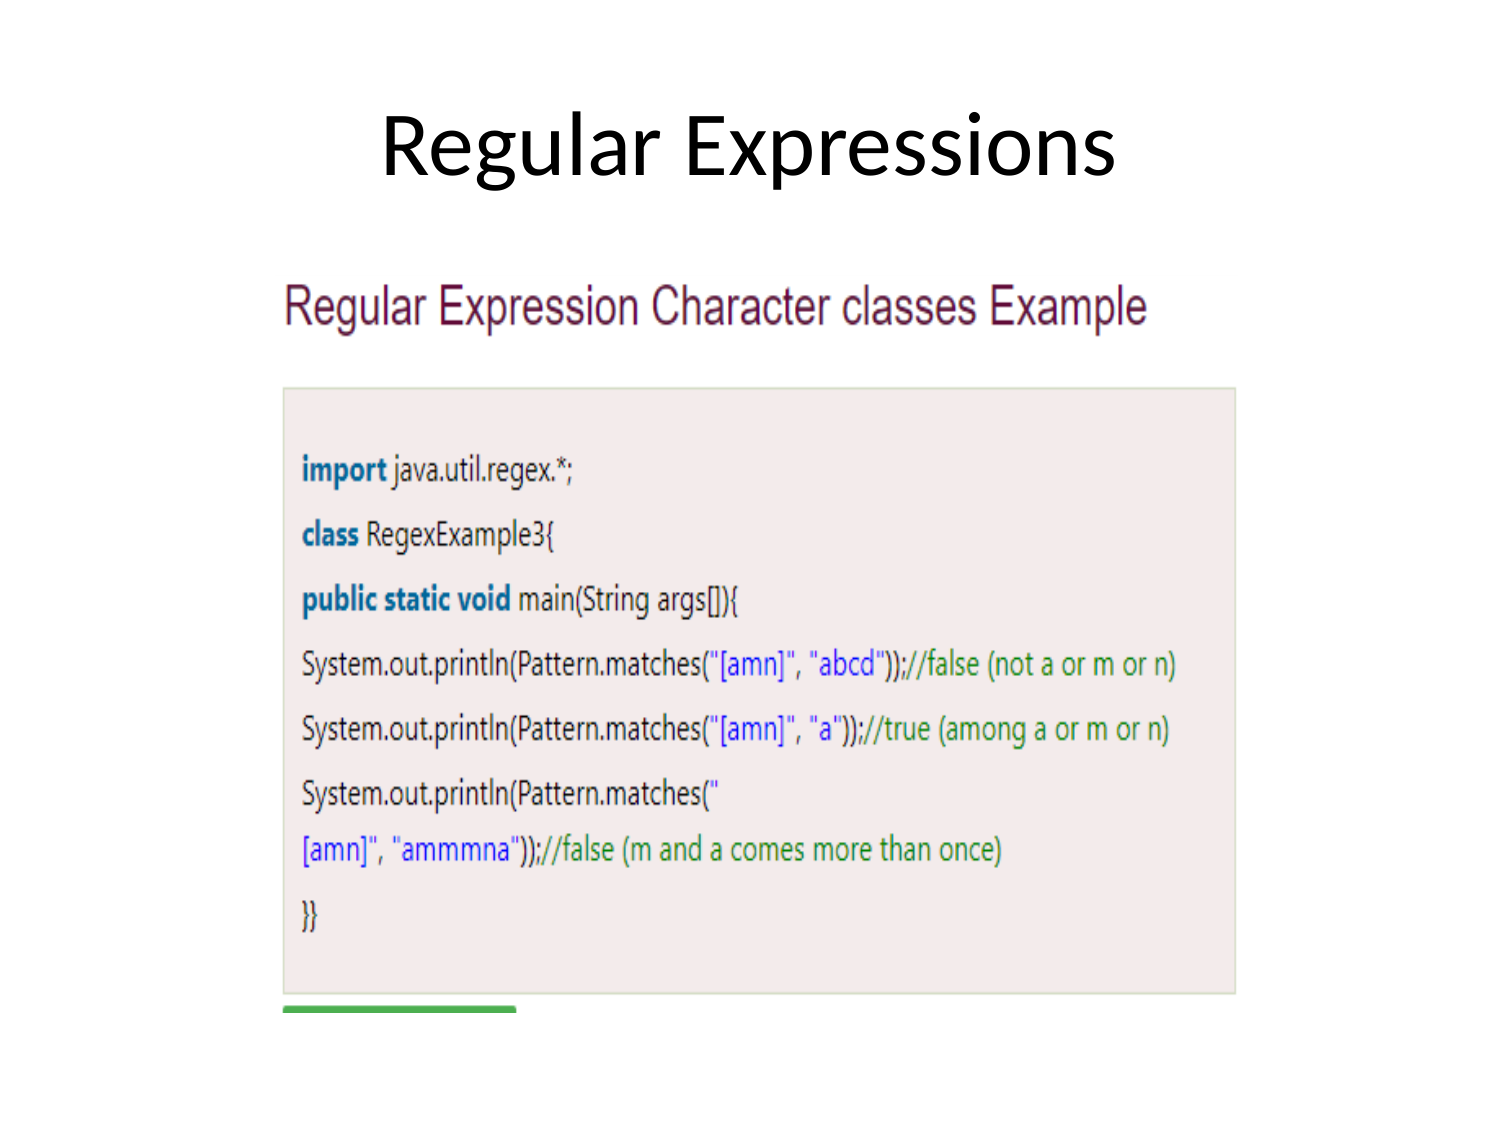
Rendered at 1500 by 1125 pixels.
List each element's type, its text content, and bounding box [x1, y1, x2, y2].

picture [274, 274, 1238, 1013]
title Regular Expressions [75, 45, 1425, 233]
